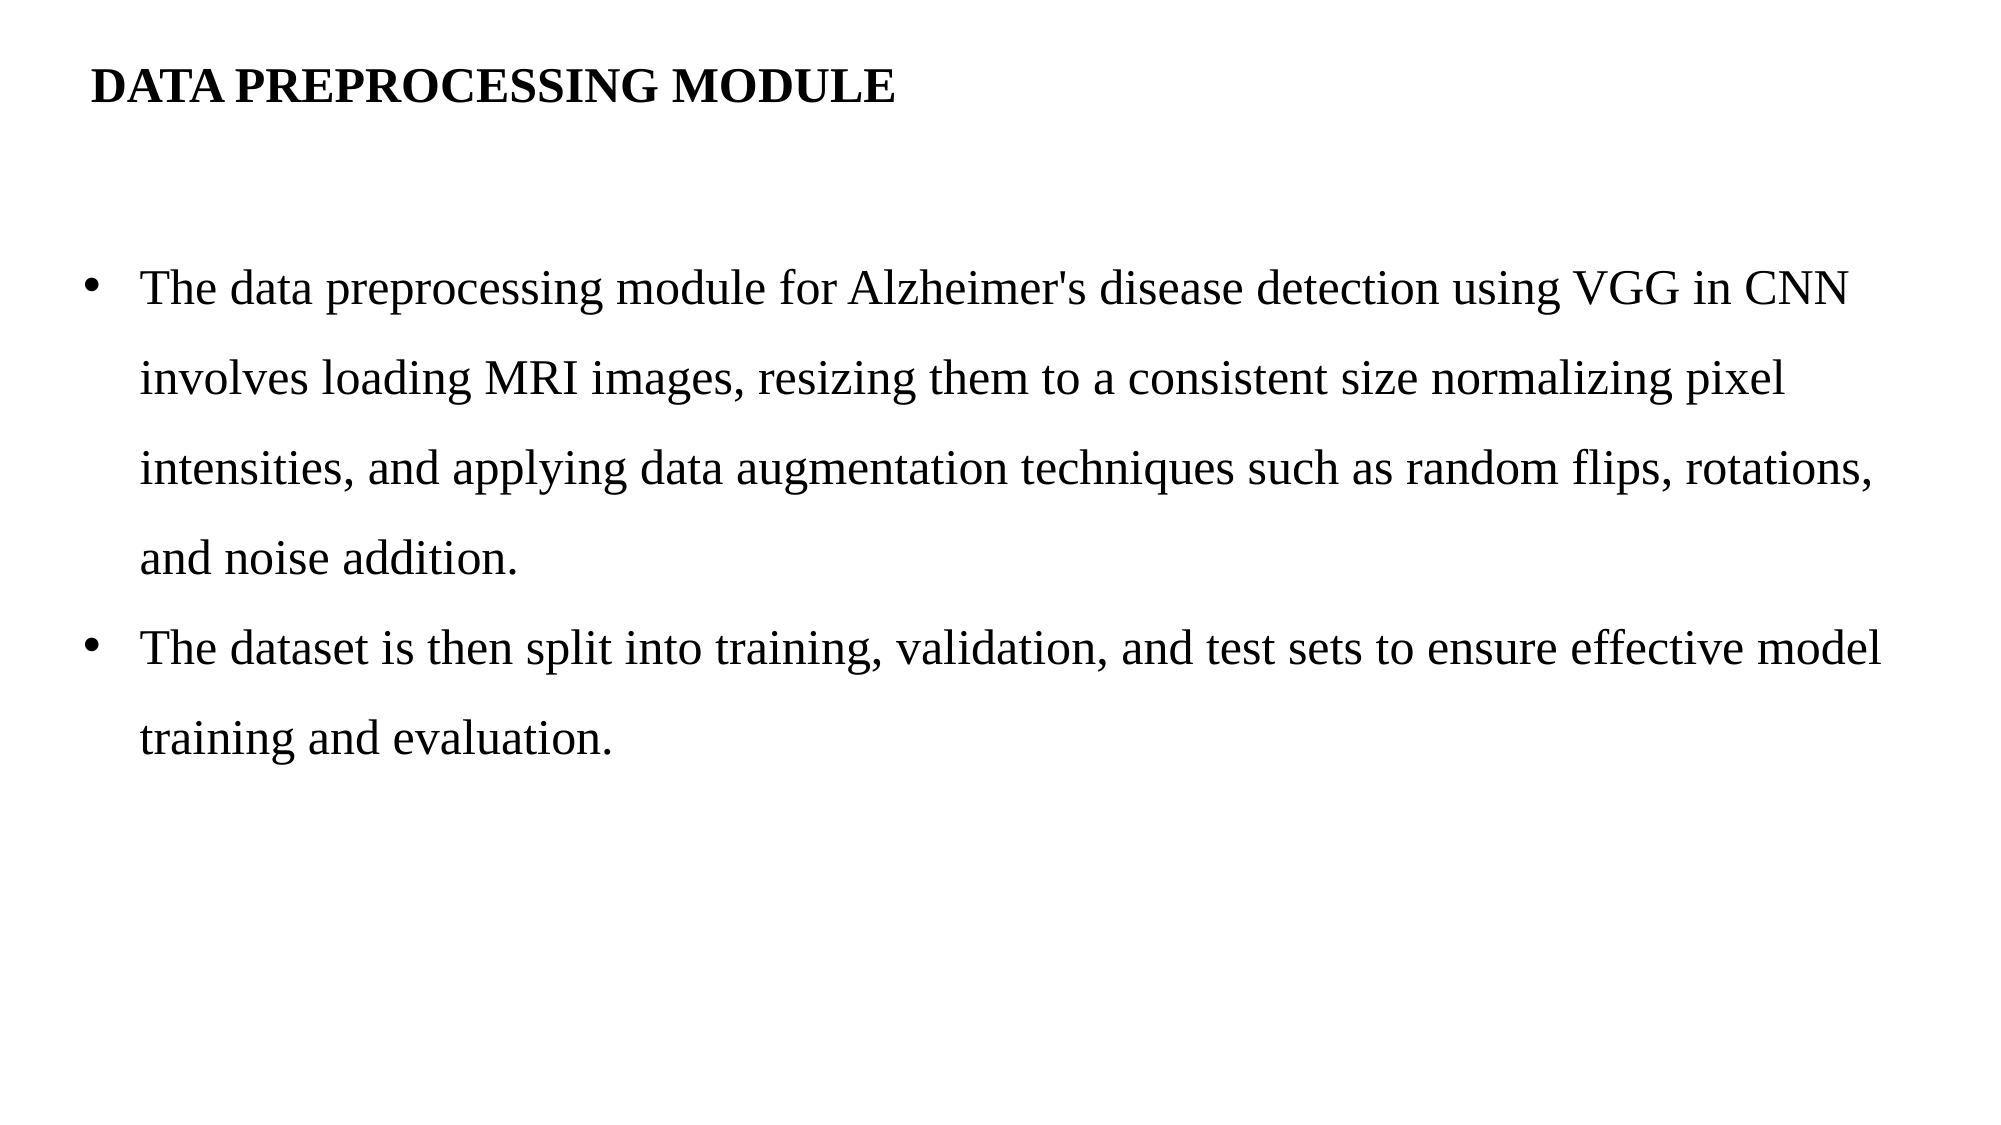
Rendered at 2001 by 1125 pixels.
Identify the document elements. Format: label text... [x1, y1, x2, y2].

text_box DATA PREPROCESSING MODULE [76, 45, 1932, 121]
text_box The data preprocessing module for Alzheimer's disease detection using VGG in CNN involves loading MRI images, resizing them to a consistent size normalizing pixel intensities, and applying data augmentation techniques such as random flips, rotations, and noise addition. The dataset is then split into training, validation, and test sets to ensure effective model training and evaluation. [68, 216, 1932, 772]
